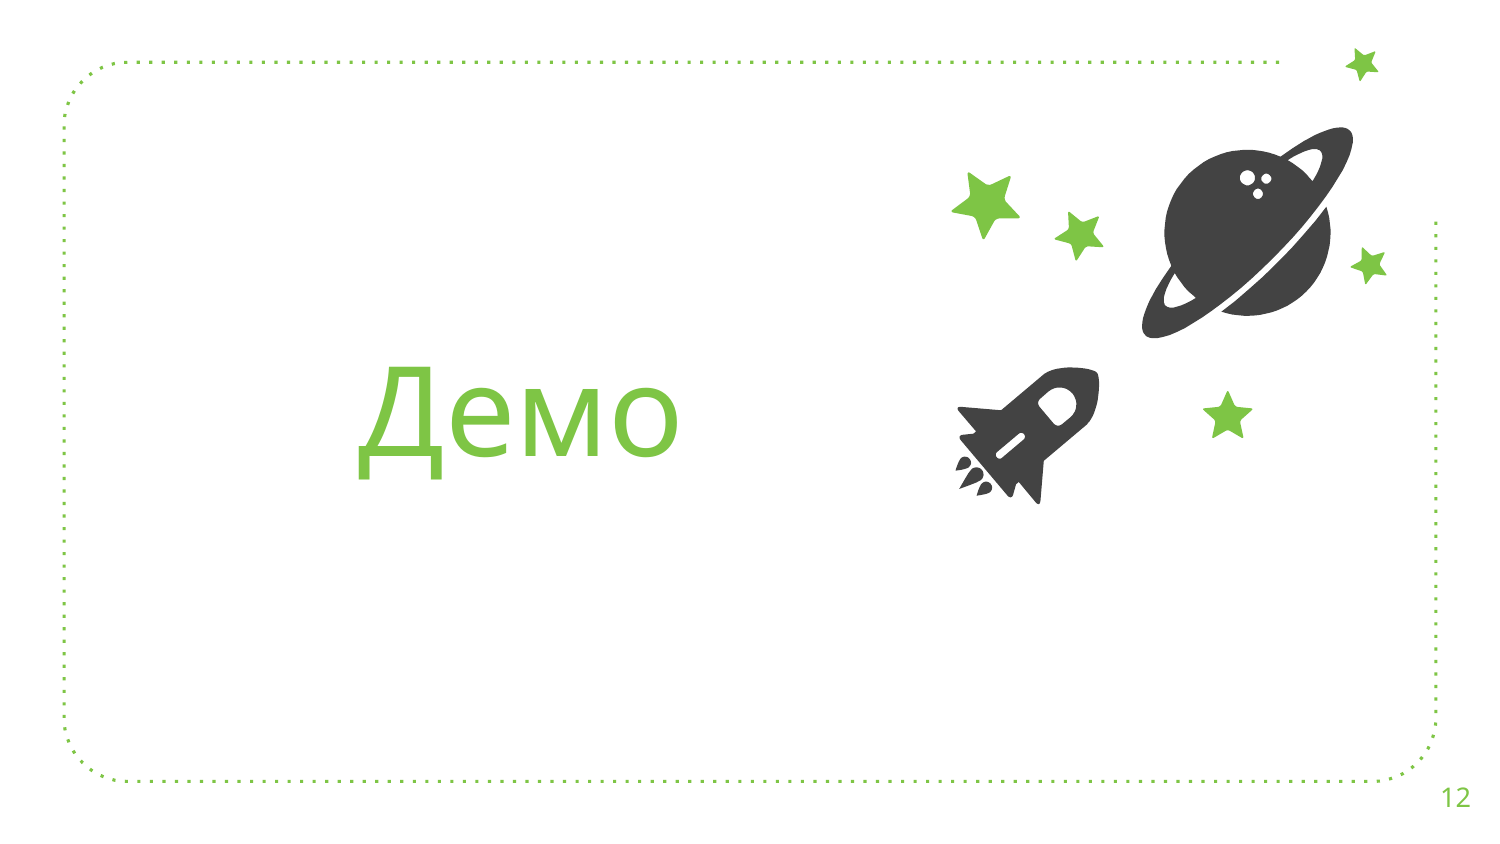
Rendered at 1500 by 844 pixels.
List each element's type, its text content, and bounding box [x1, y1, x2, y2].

slide_number ‹#› [1411, 753, 1500, 844]
text_box [1203, 391, 1253, 439]
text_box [1141, 127, 1354, 339]
text_box [1054, 211, 1104, 261]
text_box [1358, 247, 1387, 285]
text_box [955, 363, 1096, 504]
text_box [951, 172, 1020, 240]
title Демо [343, 163, 863, 497]
text_box [1345, 48, 1379, 82]
